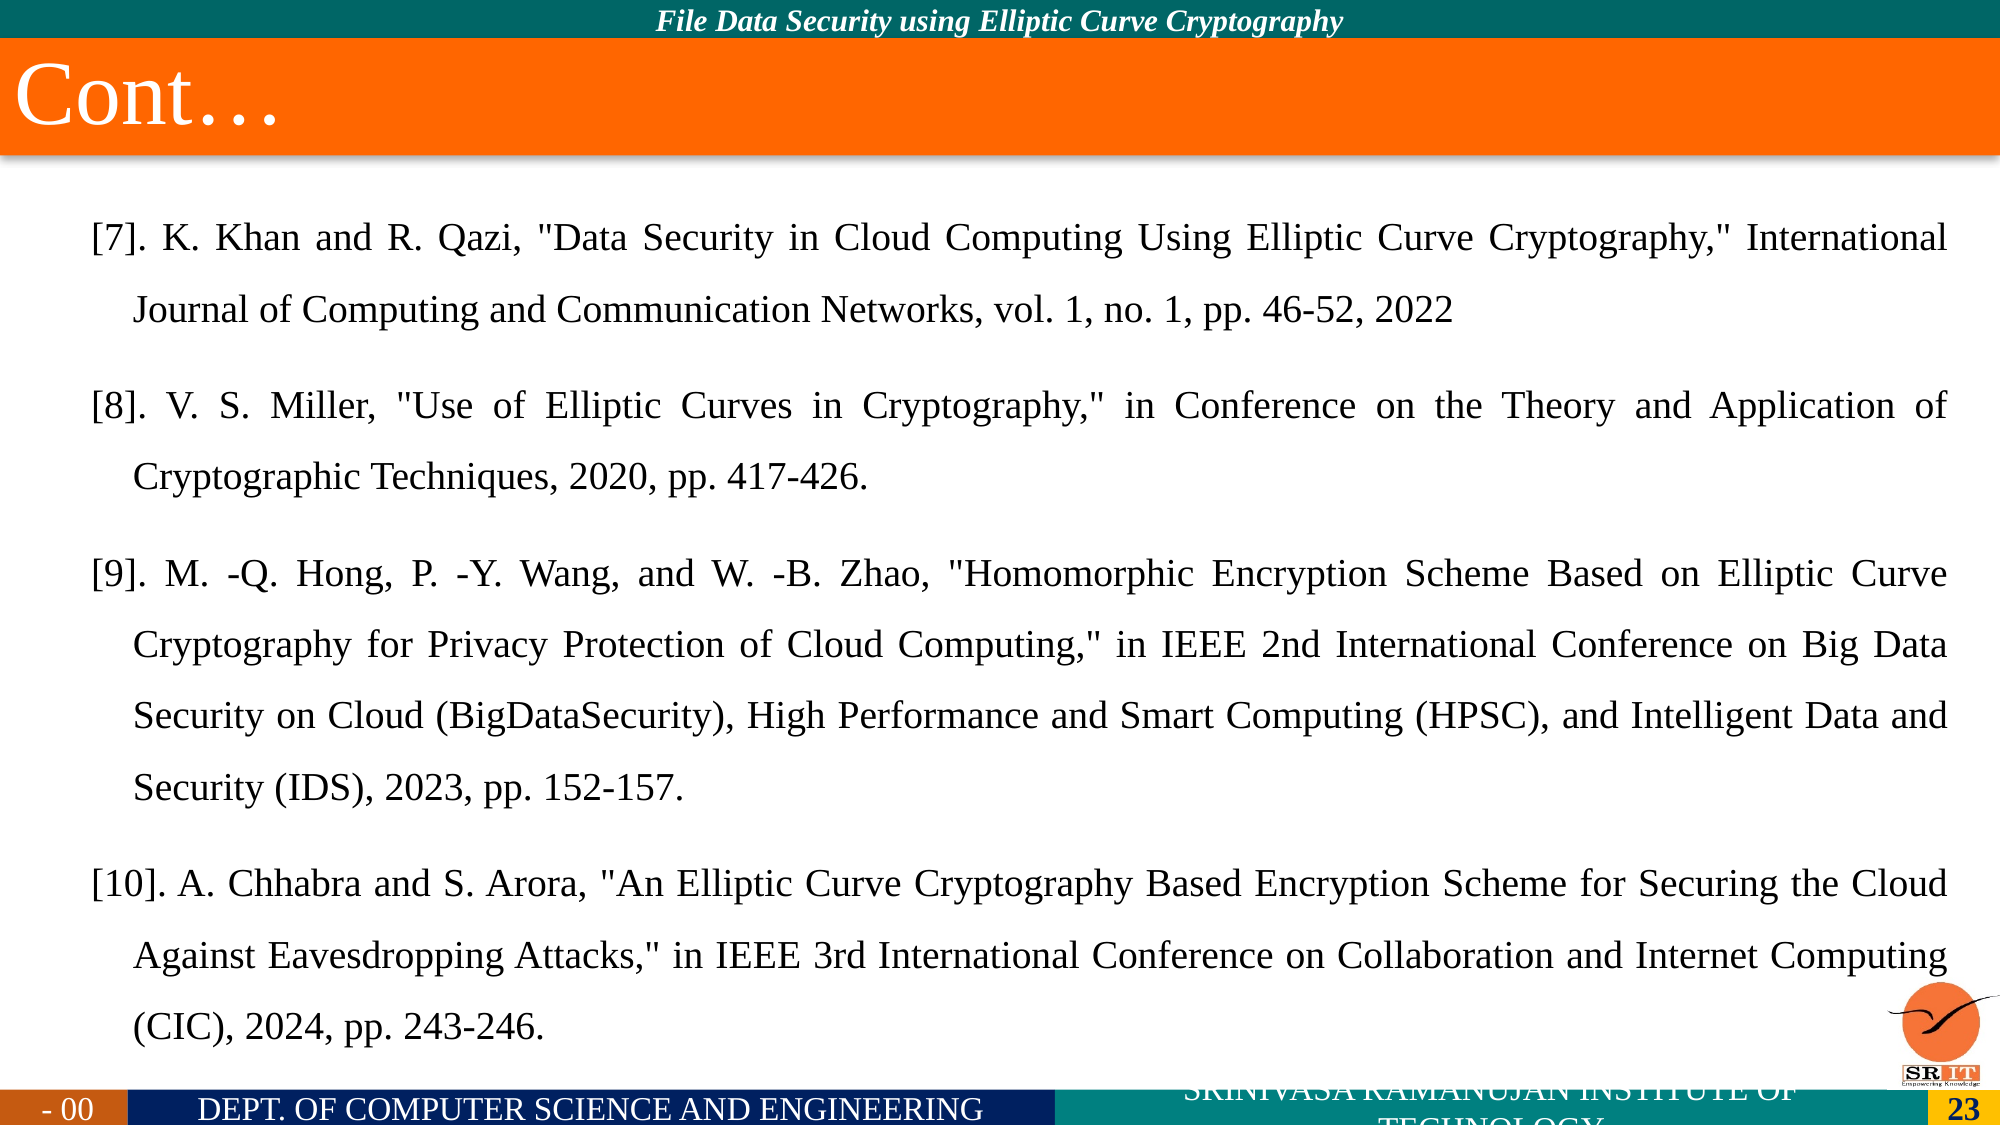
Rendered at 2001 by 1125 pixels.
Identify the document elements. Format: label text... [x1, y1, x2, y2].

list [7]. K. Khan and R. Qazi, "Data Security in Cloud Computing Using Elliptic Curve Cryptography," International Journal of Computing and Communication Networks, vol. 1, no. 1, pp. 46-52, 2022 [8]. V. S. Miller, "Use of Elliptic Curves in Cryptography," in Conference on the Theory and Application of Cryptographic Techniques, 2020, pp. 417-426. [9]. M. -Q. Hong, P. -Y. Wang, and W. -B. Zhao, "Homomorphic Encryption Scheme Based on Elliptic Curve Cryptography for Privacy Protection of Cloud Computing," in IEEE 2nd International Conference on Big Data Security on Cloud (BigDataSecurity), High Performance and Smart Computing (HPSC), and Intelligent Data and Security (IDS), 2023, pp. 152-157. [10]. A. Chhabra and S. Arora, "An Elliptic Curve Cryptography Based Encryption Scheme for Securing the Cloud Against Eavesdropping Attacks," in IEEE 3rd International Conference on Collaboration and Internet Computing (CIC), 2024, pp. 243-246. [32, 179, 1965, 1065]
picture [1887, 977, 2000, 1090]
title Cont… [0, 38, 2000, 156]
